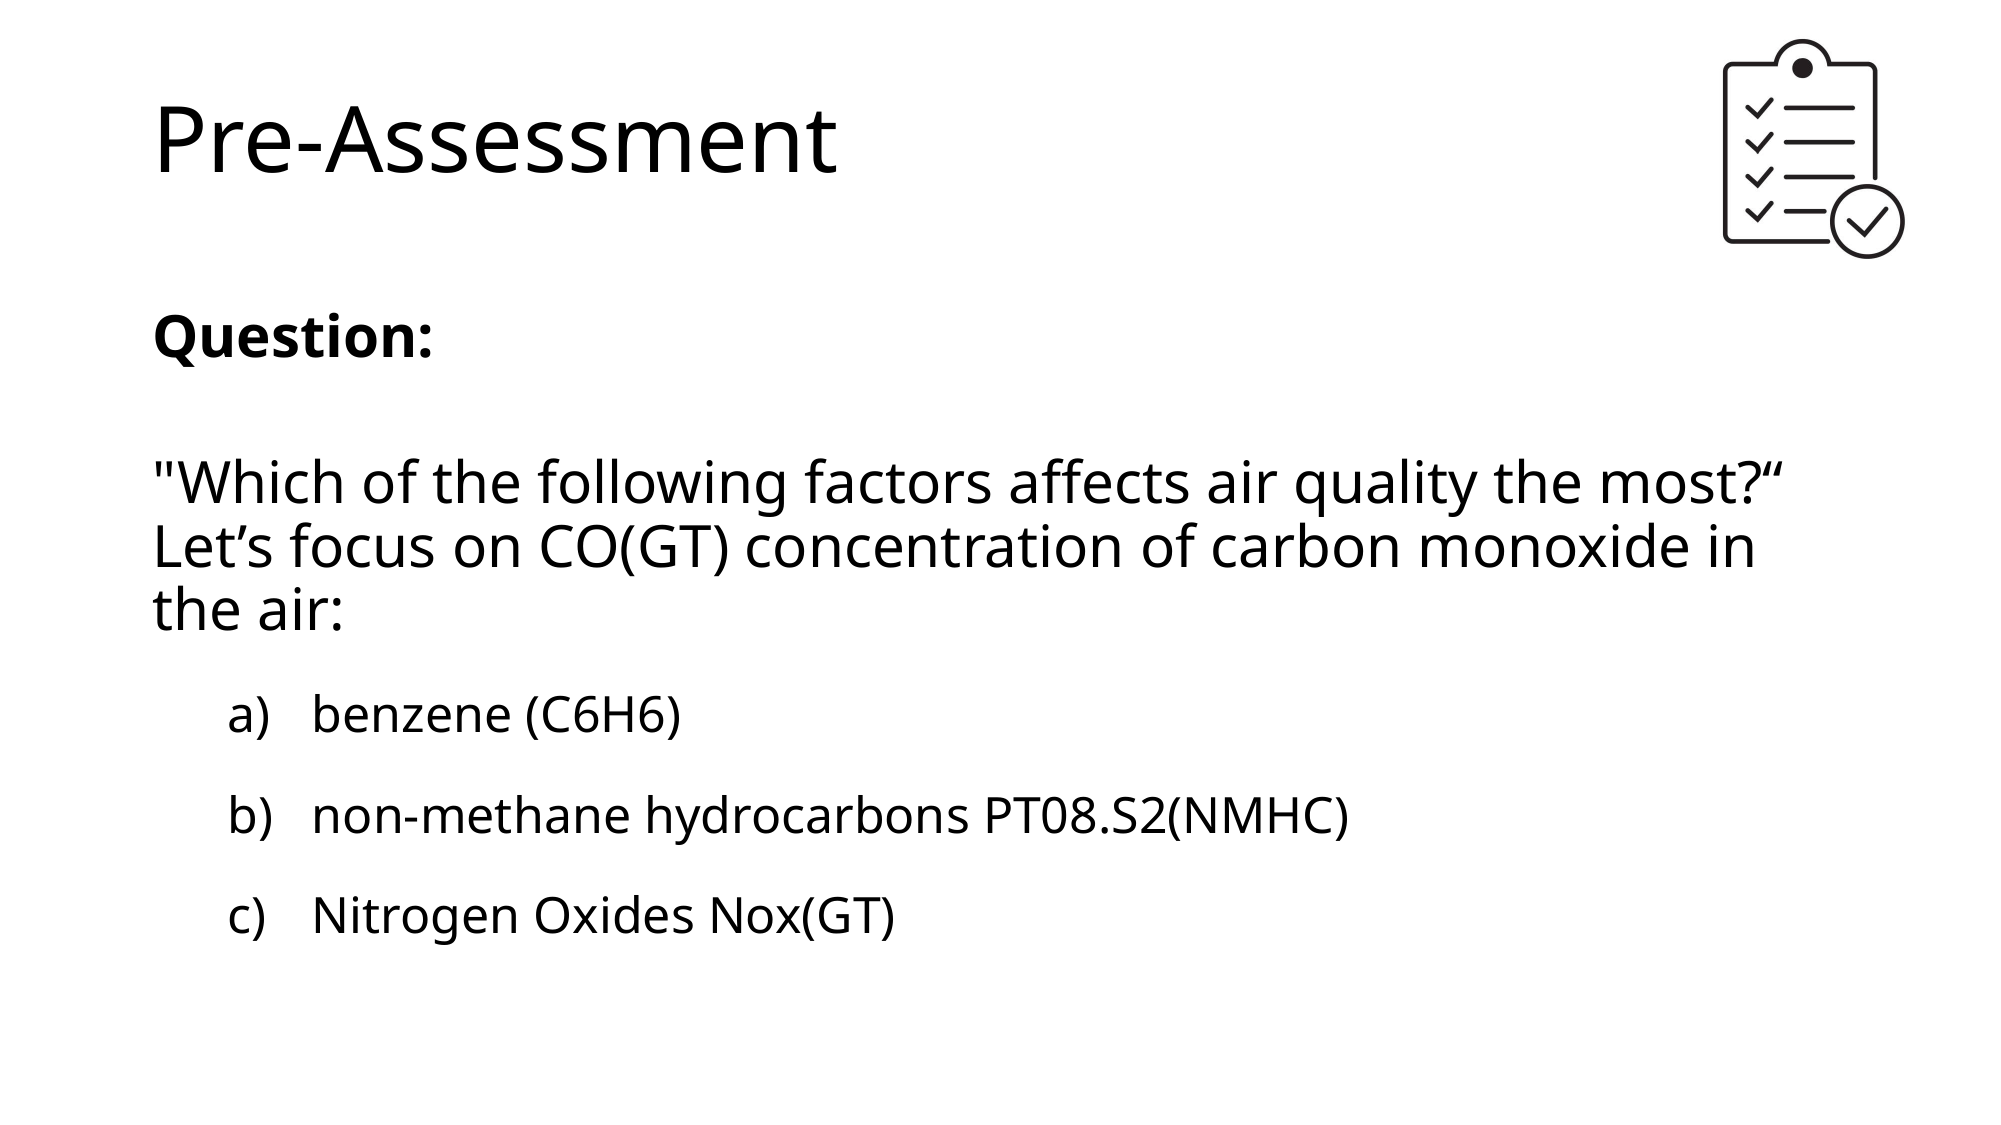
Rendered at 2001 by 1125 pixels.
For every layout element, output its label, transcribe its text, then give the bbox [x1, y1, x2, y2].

list Question: "Which of the following factors affects air quality the most?“ Let’s focus on CO(GT) concentration of carbon monoxide in the air: benzene (C6H6) non-methane hydrocarbons PT08.S2(NMHC) Nitrogen Oxides Nox(GT) [137, 299, 1863, 1014]
title Pre-Assessment [137, 59, 1646, 226]
picture [1646, 0, 1955, 307]
